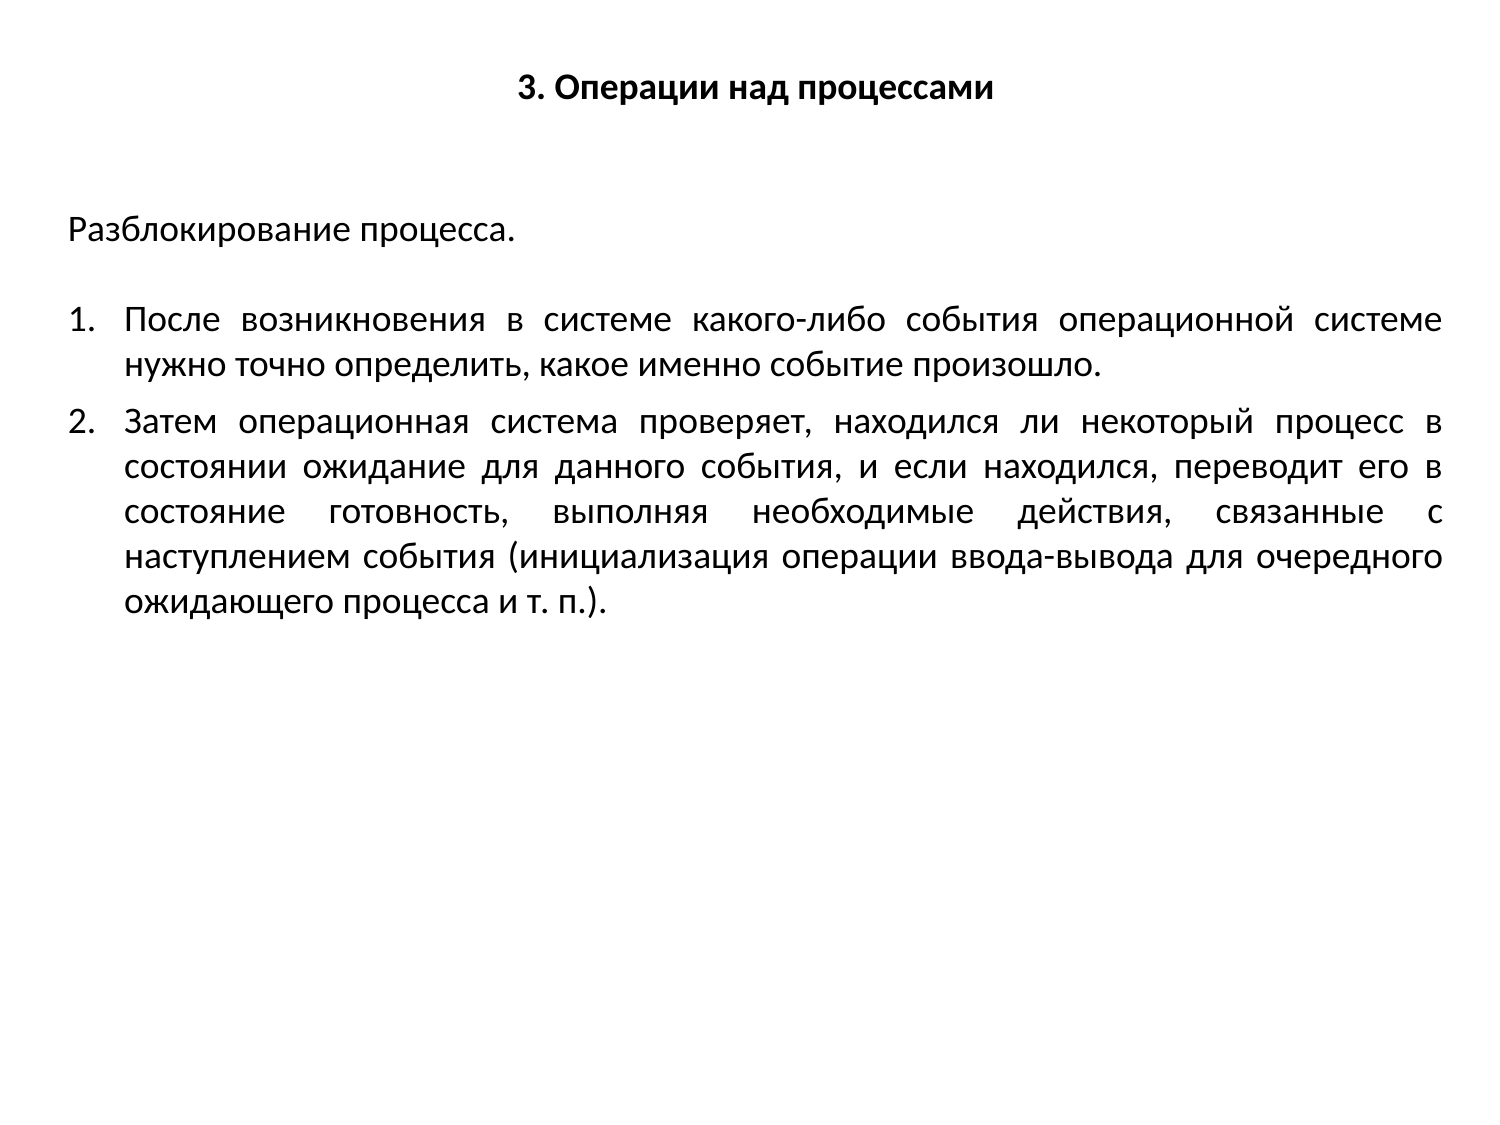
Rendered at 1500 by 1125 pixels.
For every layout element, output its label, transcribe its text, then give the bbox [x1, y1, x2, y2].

text_box Разблокирование процесса. После возникновения в системе какого-либо события операционной системе нужно точно определить, какое именно событие произошло. Затем операционная система проверяет, находился ли некоторый процесс в состоянии ожидание для данного события, и если находился, переводит его в состояние готовность, выполняя необходимые действия, связанные с наступлением события (инициализация операции ввода-вывода для очередного ожидающего процесса и т. п.). [53, 196, 1459, 629]
text_box 3. Операции над процессами [53, 54, 1459, 115]
